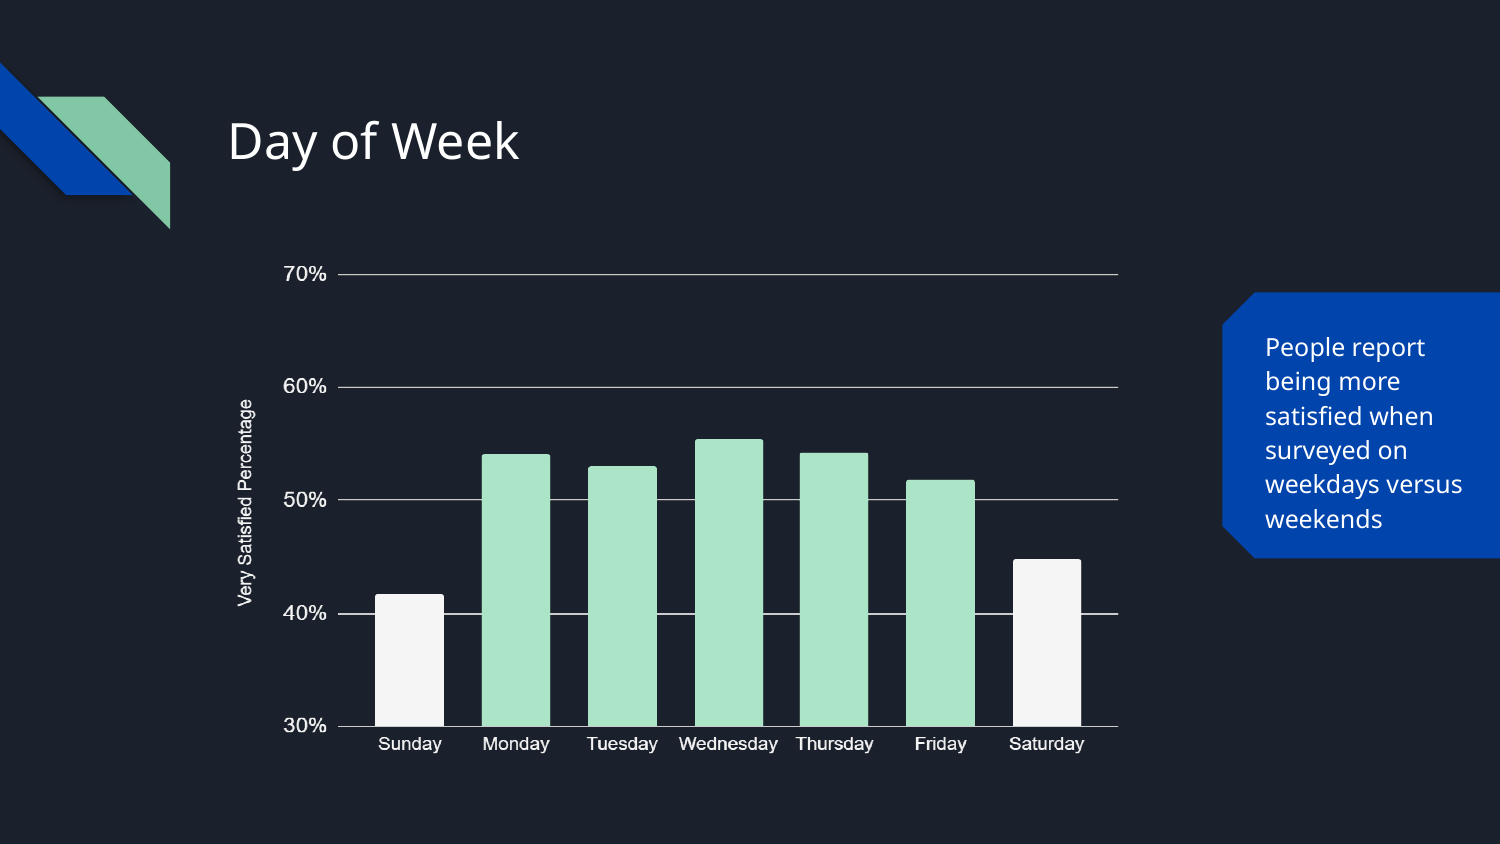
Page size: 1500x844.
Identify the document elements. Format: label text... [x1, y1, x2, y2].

title Day of Week [212, 64, 1368, 215]
text_box [1222, 292, 1500, 554]
picture [207, 223, 1147, 781]
list People report being more satisfied when surveyed on weekdays versus weekends [1250, 311, 1500, 621]
